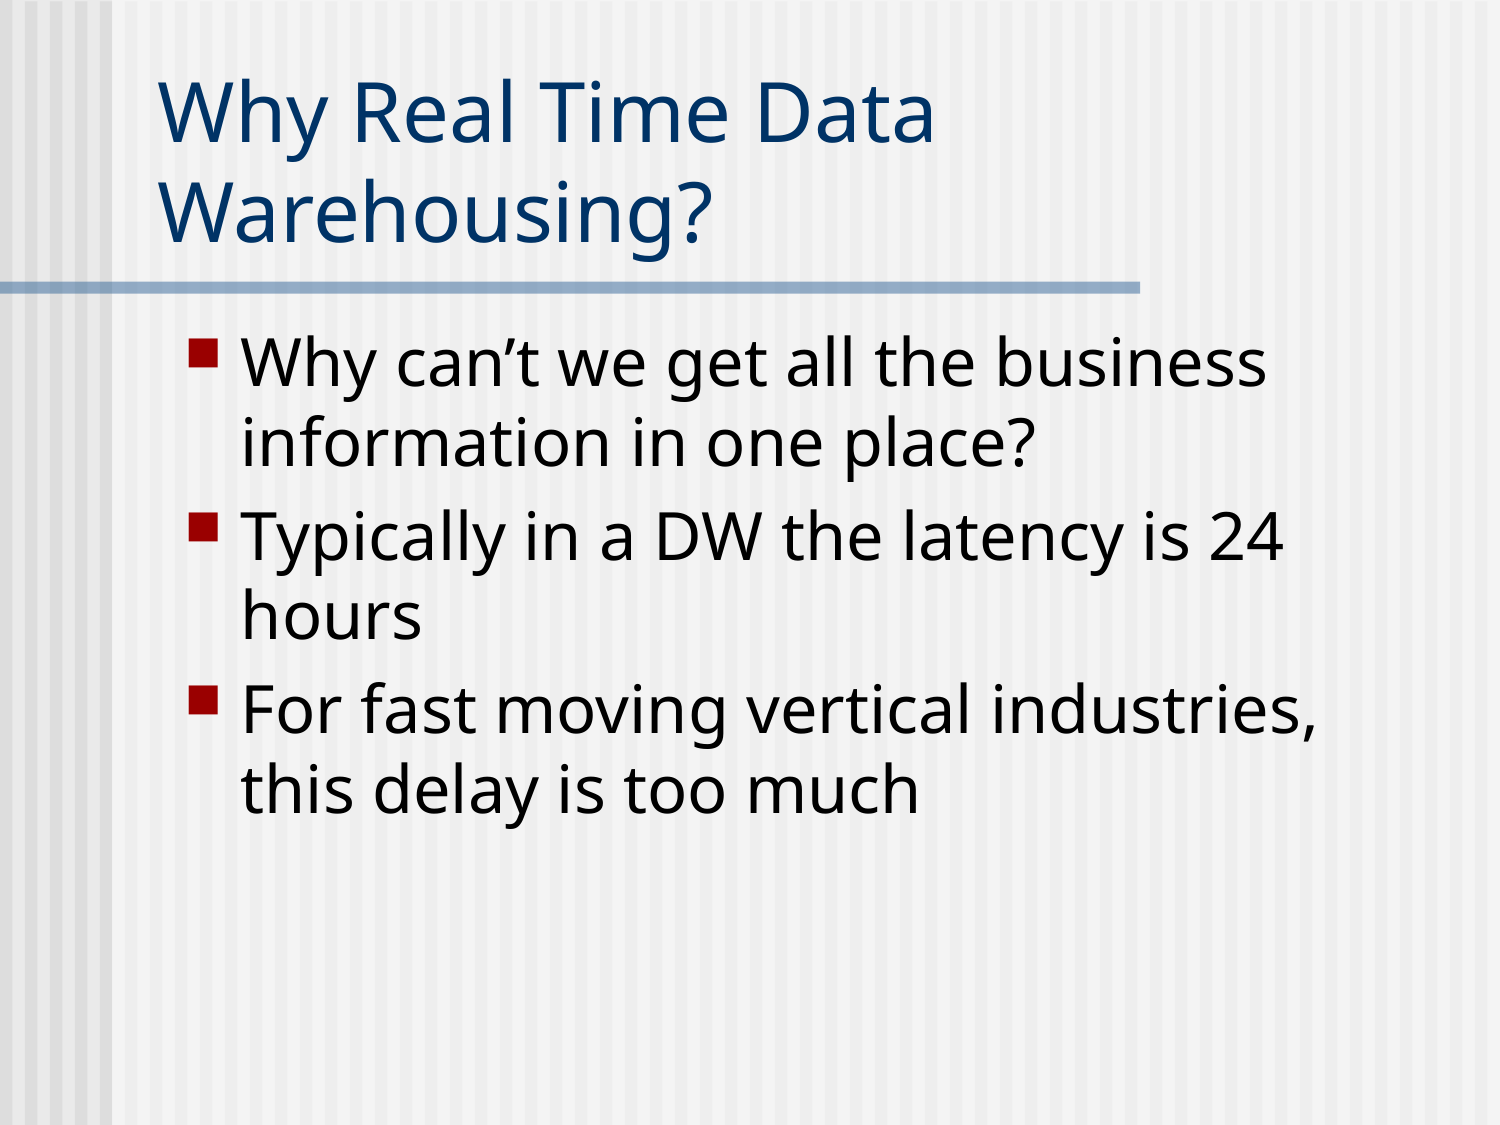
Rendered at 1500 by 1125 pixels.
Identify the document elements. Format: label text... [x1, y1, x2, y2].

title Why Real Time Data Warehousing? [142, 51, 1482, 267]
list Why can’t we get all the business information in one place? Typically in a DW the latency is 24 hours For fast moving vertical industries, this delay is too much [169, 312, 1438, 1000]
